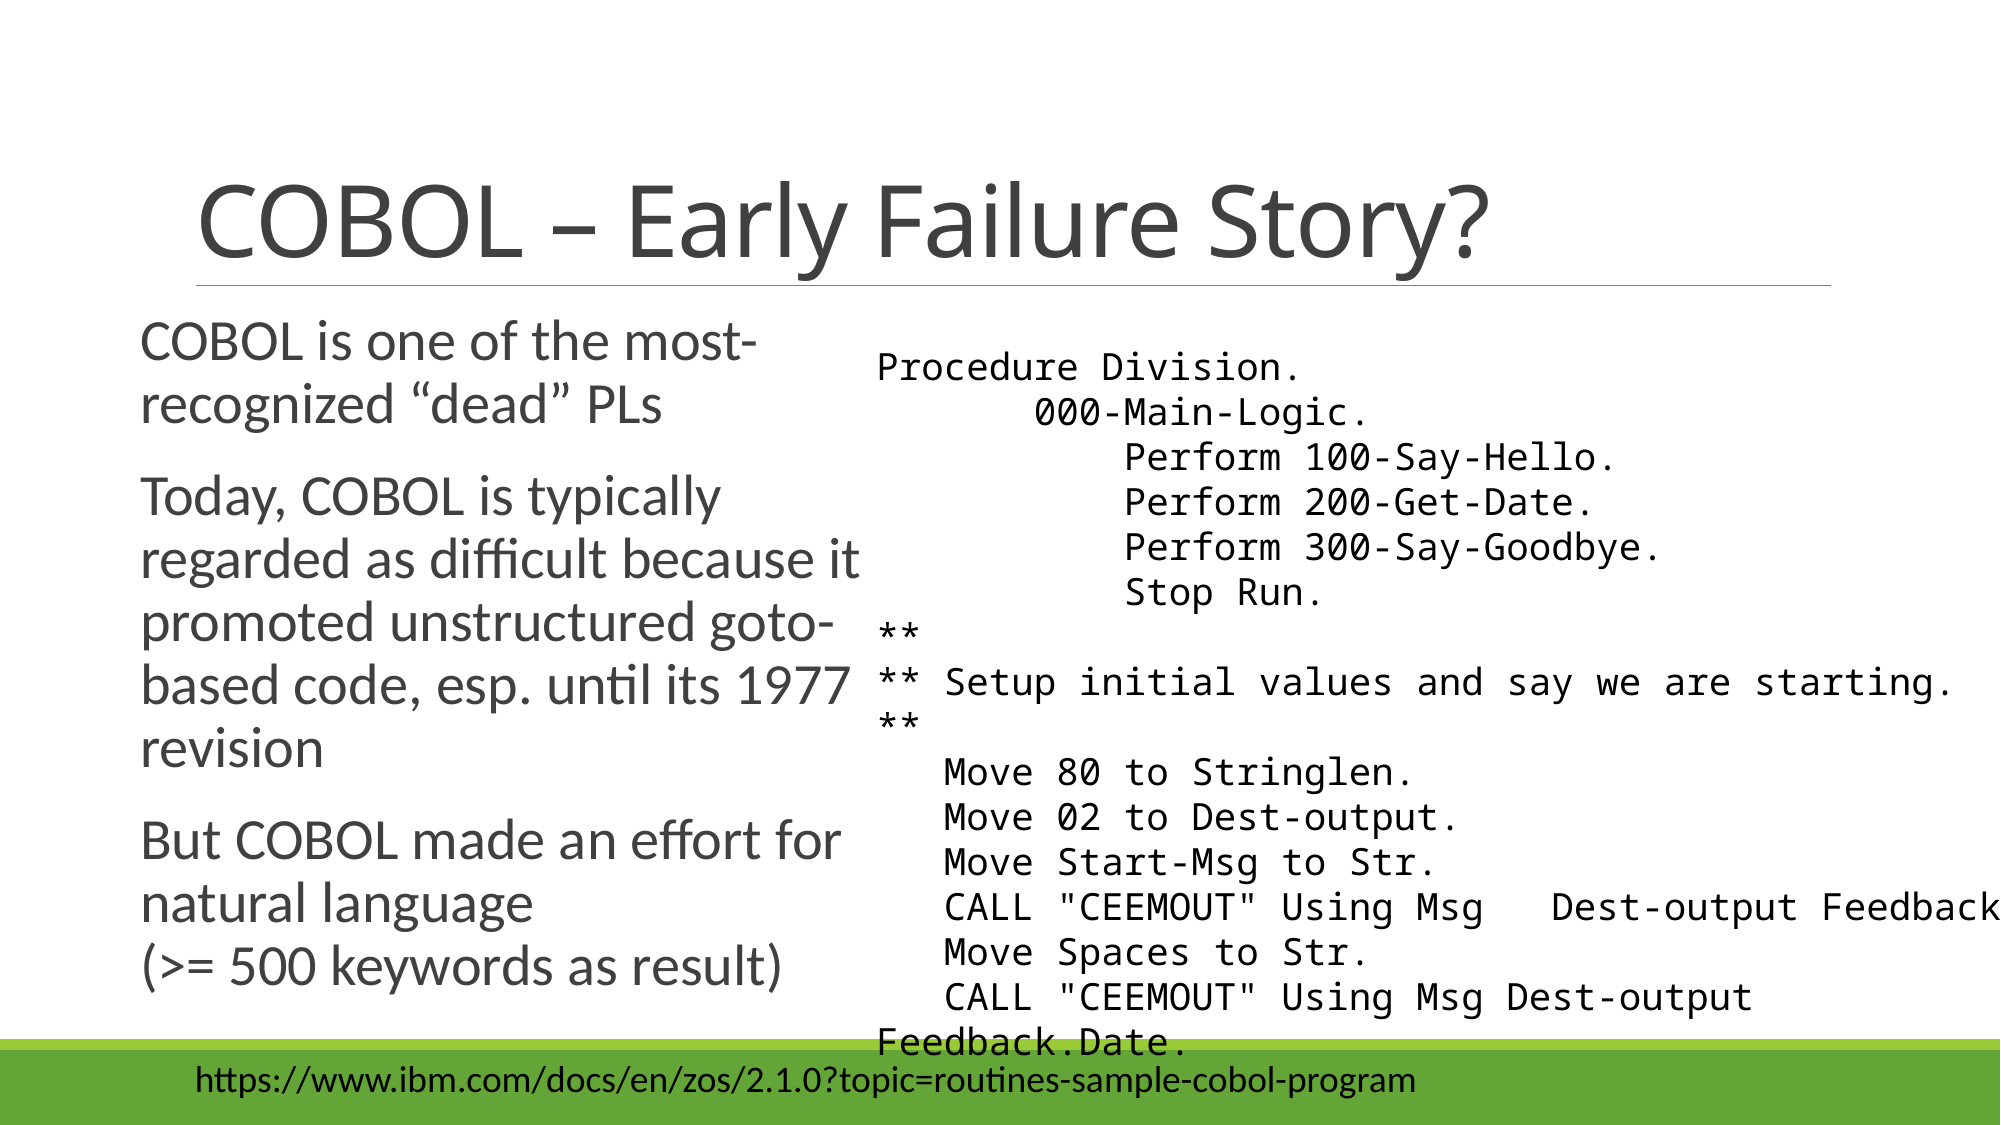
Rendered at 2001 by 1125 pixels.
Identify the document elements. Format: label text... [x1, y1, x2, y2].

list COBOL is one of the most-recognized “dead” PLs Today, COBOL is typically regarded as difficult because it promoted unstructured goto-based code, esp. until its 1977 revision But COBOL made an effort for natural language (>= 500 keywords as result) [125, 302, 862, 1018]
title COBOL – Early Failure Story? [180, 47, 1830, 285]
text_box Procedure Division. 000-Main-Logic. Perform 100-Say-Hello. Perform 200-Get-Date. Perform 300-Say-Goodbye. Stop Run. ** ** Setup initial values and say we are starting. ** Move 80 to Stringlen. Move 02 to Dest-output. Move Start-Msg to Str. CALL "CEEMOUT" Using Msg Dest-output Feedback. Move Spaces to Str. CALL "CEEMOUT" Using Msg Dest-output Feedback.Date. [861, 335, 2000, 1116]
text_box https://www.ibm.com/docs/en/zos/2.1.0?topic=routines-sample-cobol-program [180, 1047, 861, 1108]
